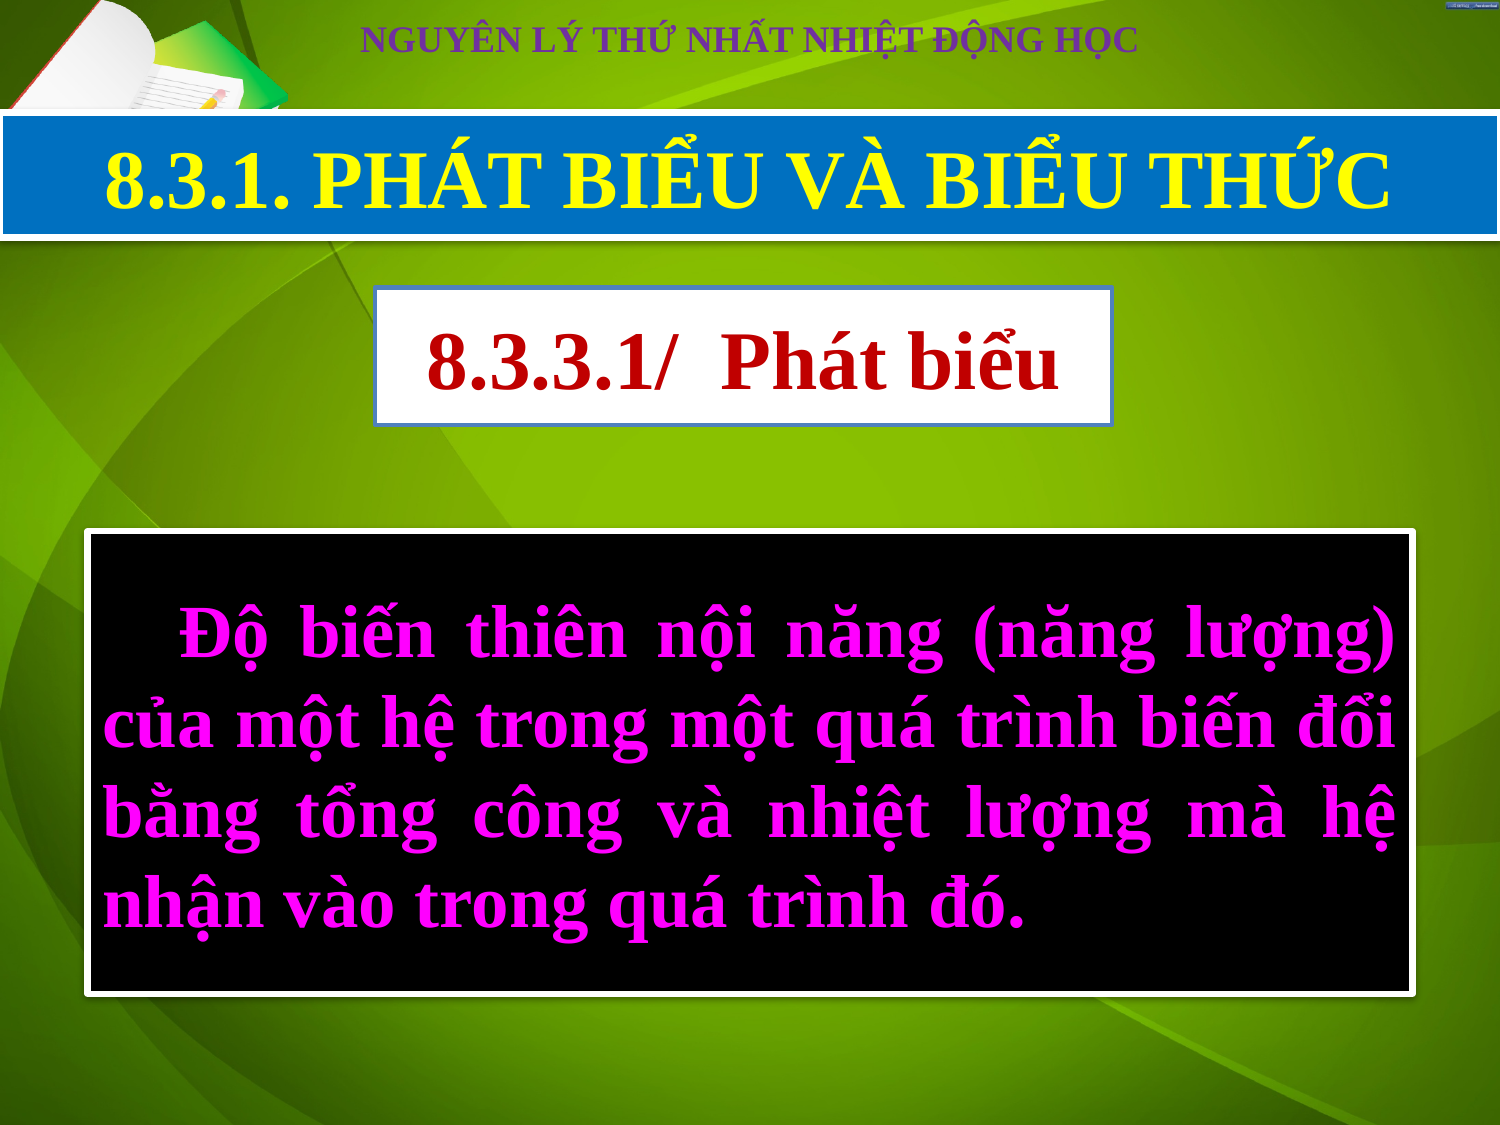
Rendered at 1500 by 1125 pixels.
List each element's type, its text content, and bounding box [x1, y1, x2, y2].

text_box 8.3.1. PHÁT BIỂU VÀ BIỂU THỨC [0, 109, 1500, 241]
text_box Độ biến thiên nội năng (năng lượng) của một hệ trong một quá trình biến đổi bằng tổng công và nhiệt lượng mà hệ nhận vào trong quá trình đó. [84, 528, 1416, 997]
text_box NGUYÊN LÝ THỨ NHẤT NHIỆT ĐỘNG HỌC [288, 0, 1500, 77]
picture [0, 0, 1500, 218]
picture [0, 241, 1500, 1125]
text_box 8.3.3.1/ Phát biểu [373, 285, 1114, 427]
